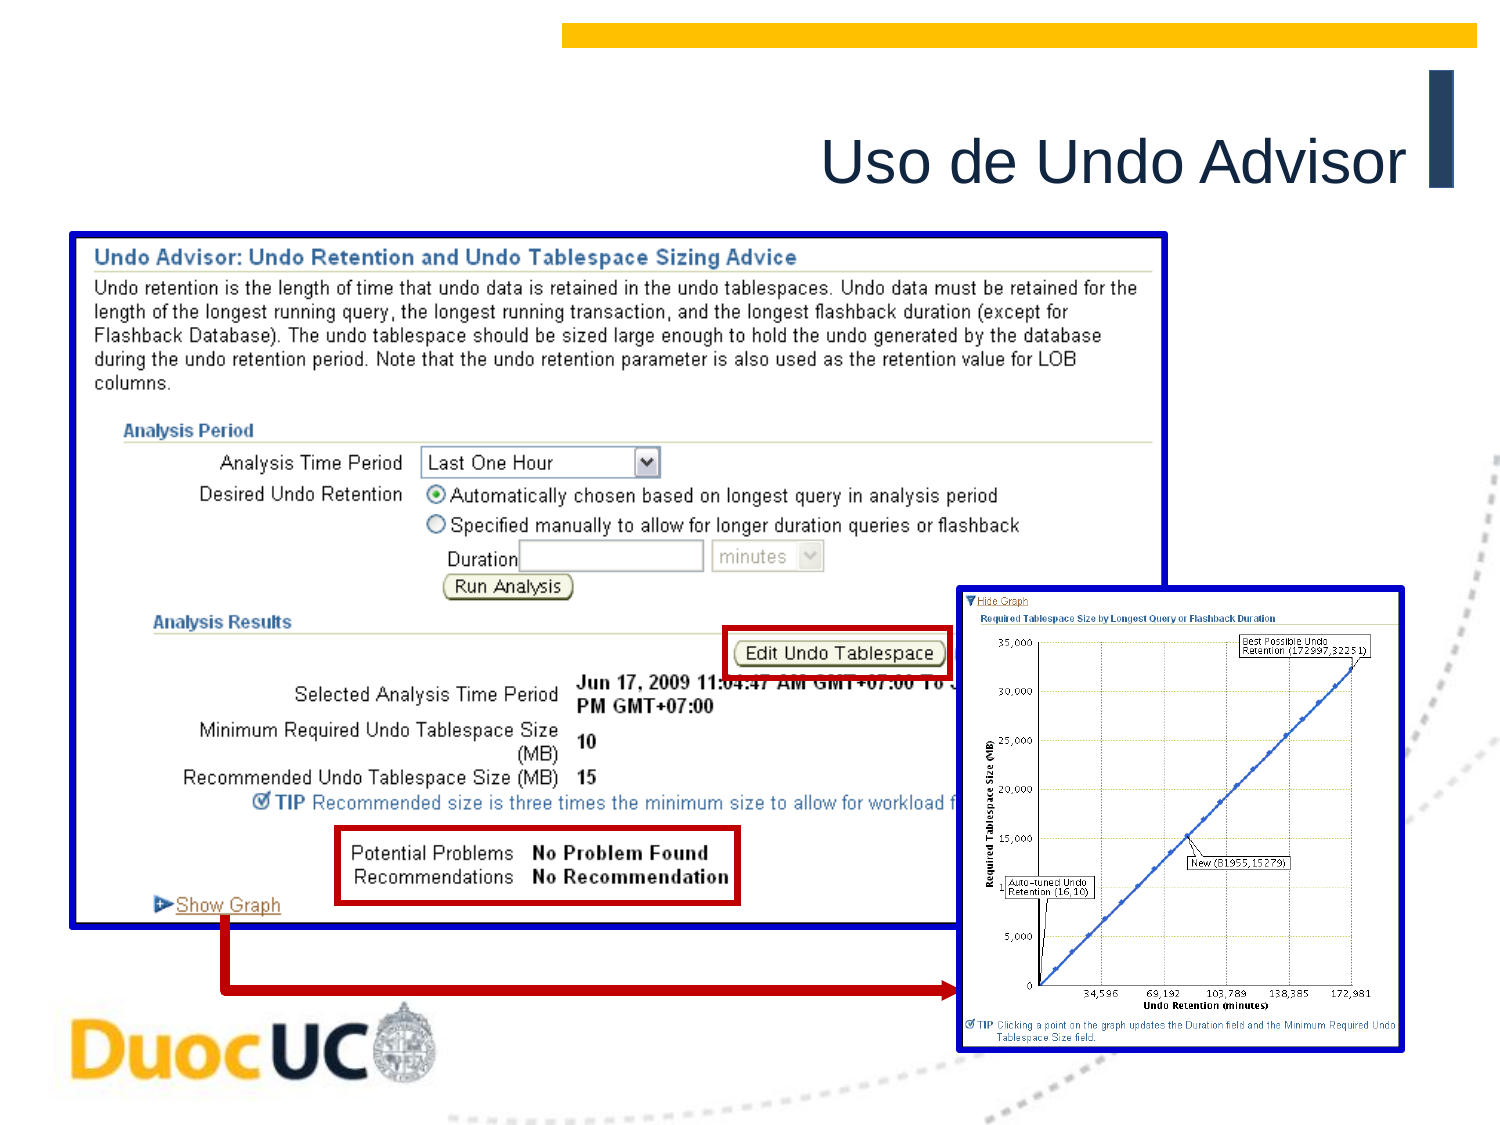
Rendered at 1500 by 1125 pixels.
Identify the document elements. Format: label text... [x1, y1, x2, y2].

title Uso de Undo Advisor [100, 38, 1424, 280]
picture [0, 0, 1500, 1125]
text_box [224, 932, 956, 995]
